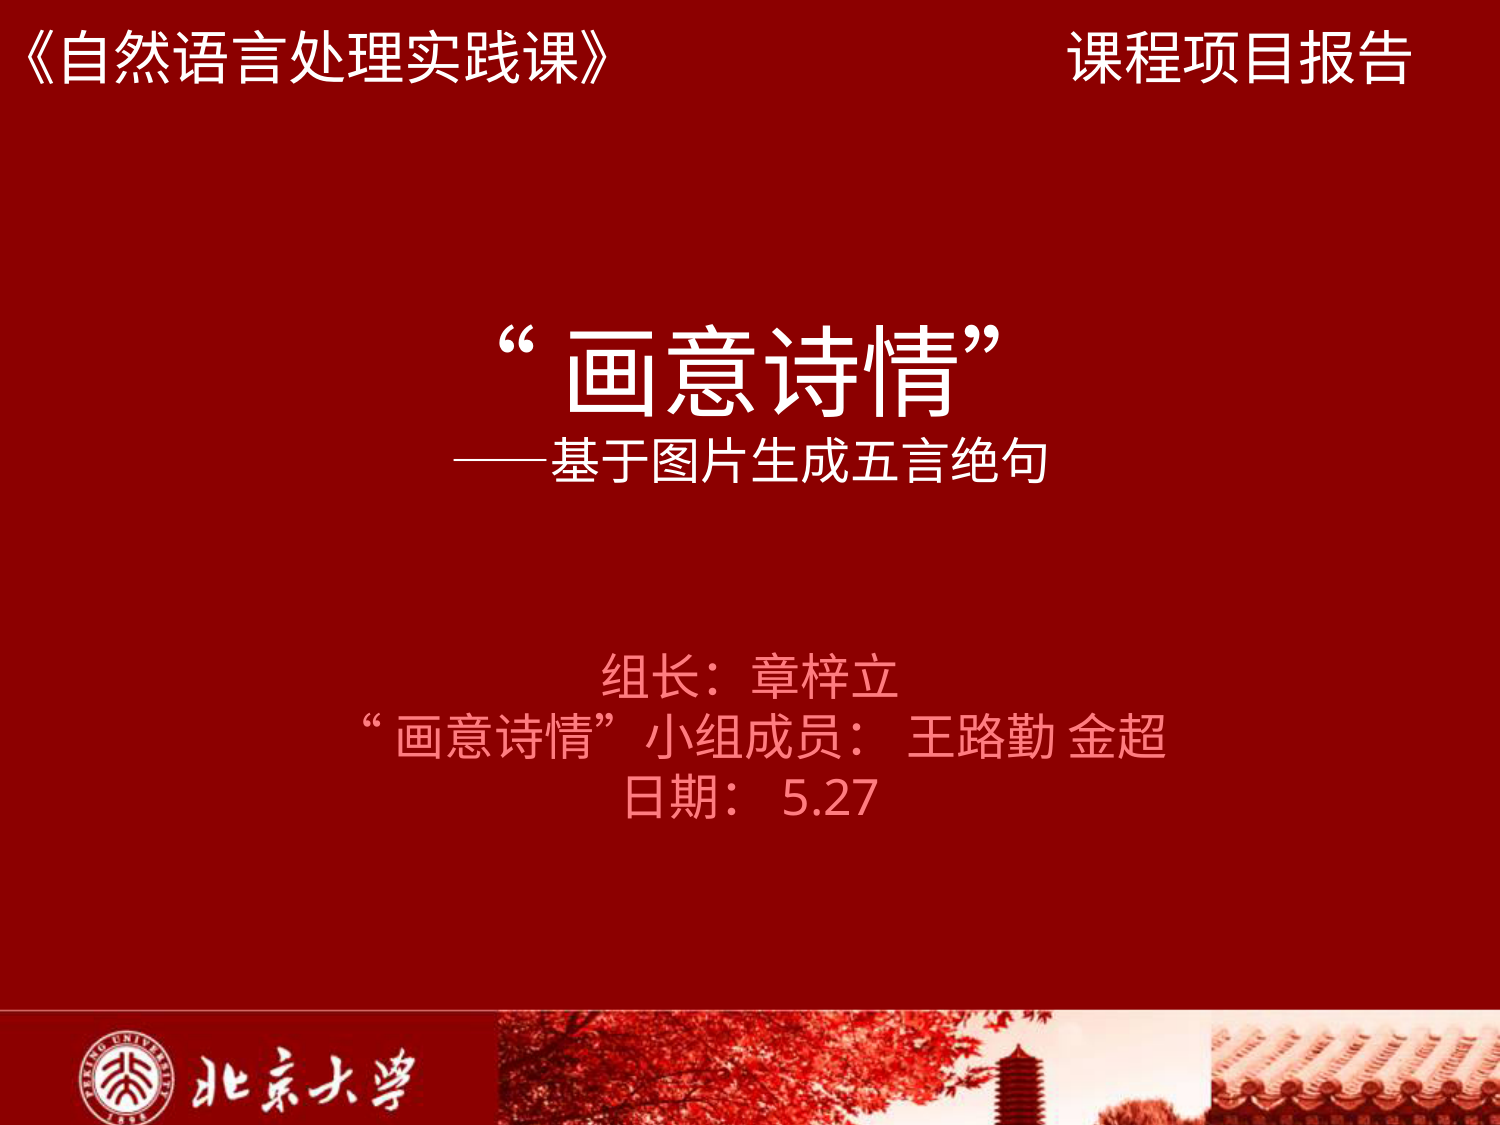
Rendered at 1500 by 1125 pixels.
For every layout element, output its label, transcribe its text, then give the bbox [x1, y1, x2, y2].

title “画意诗情” ——基于图片生成五言绝句 [112, 278, 1388, 521]
picture [0, 0, 1500, 637]
picture [0, 925, 1500, 1125]
subtitle 组长：章梓立 “画意诗情”小组成员： 王路勤 金超 日期：5.27 [0, 637, 1500, 925]
